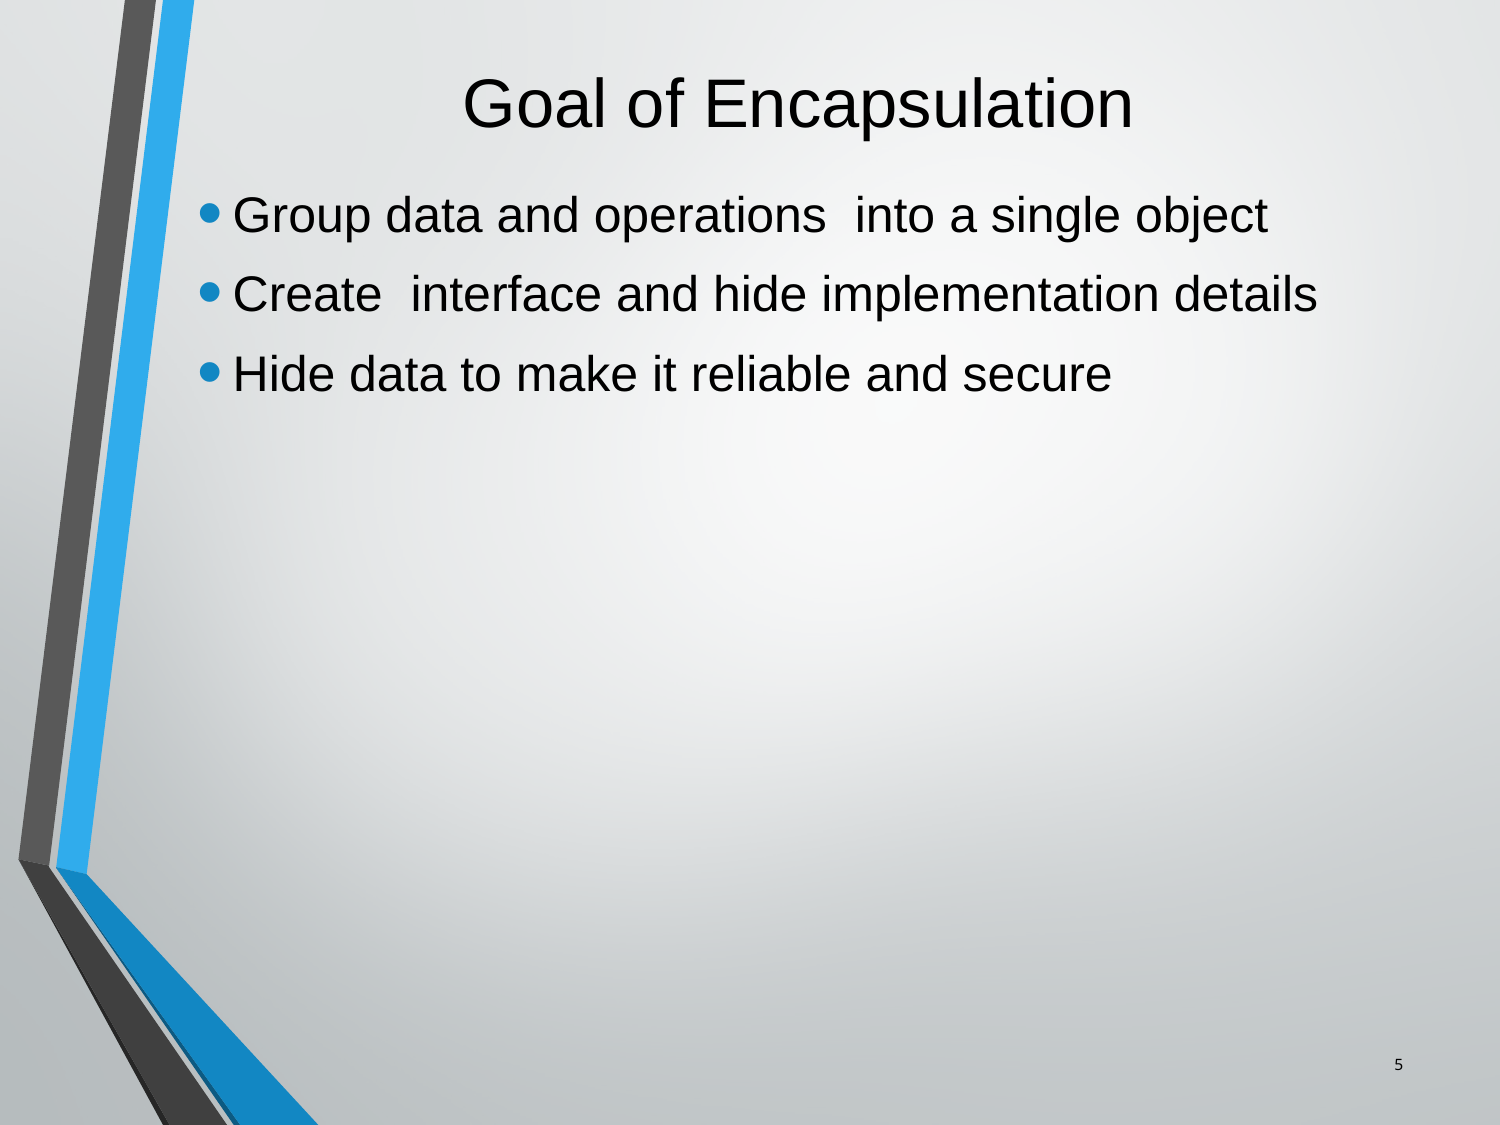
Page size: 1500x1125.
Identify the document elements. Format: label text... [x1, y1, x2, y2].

title Goal of Encapsulation [182, 37, 1416, 163]
list Group data and operations into a single object Create interface and hide implementation details Hide data to make it reliable and secure [182, 174, 1416, 1025]
slide_number 5 [1350, 1035, 1419, 1096]
